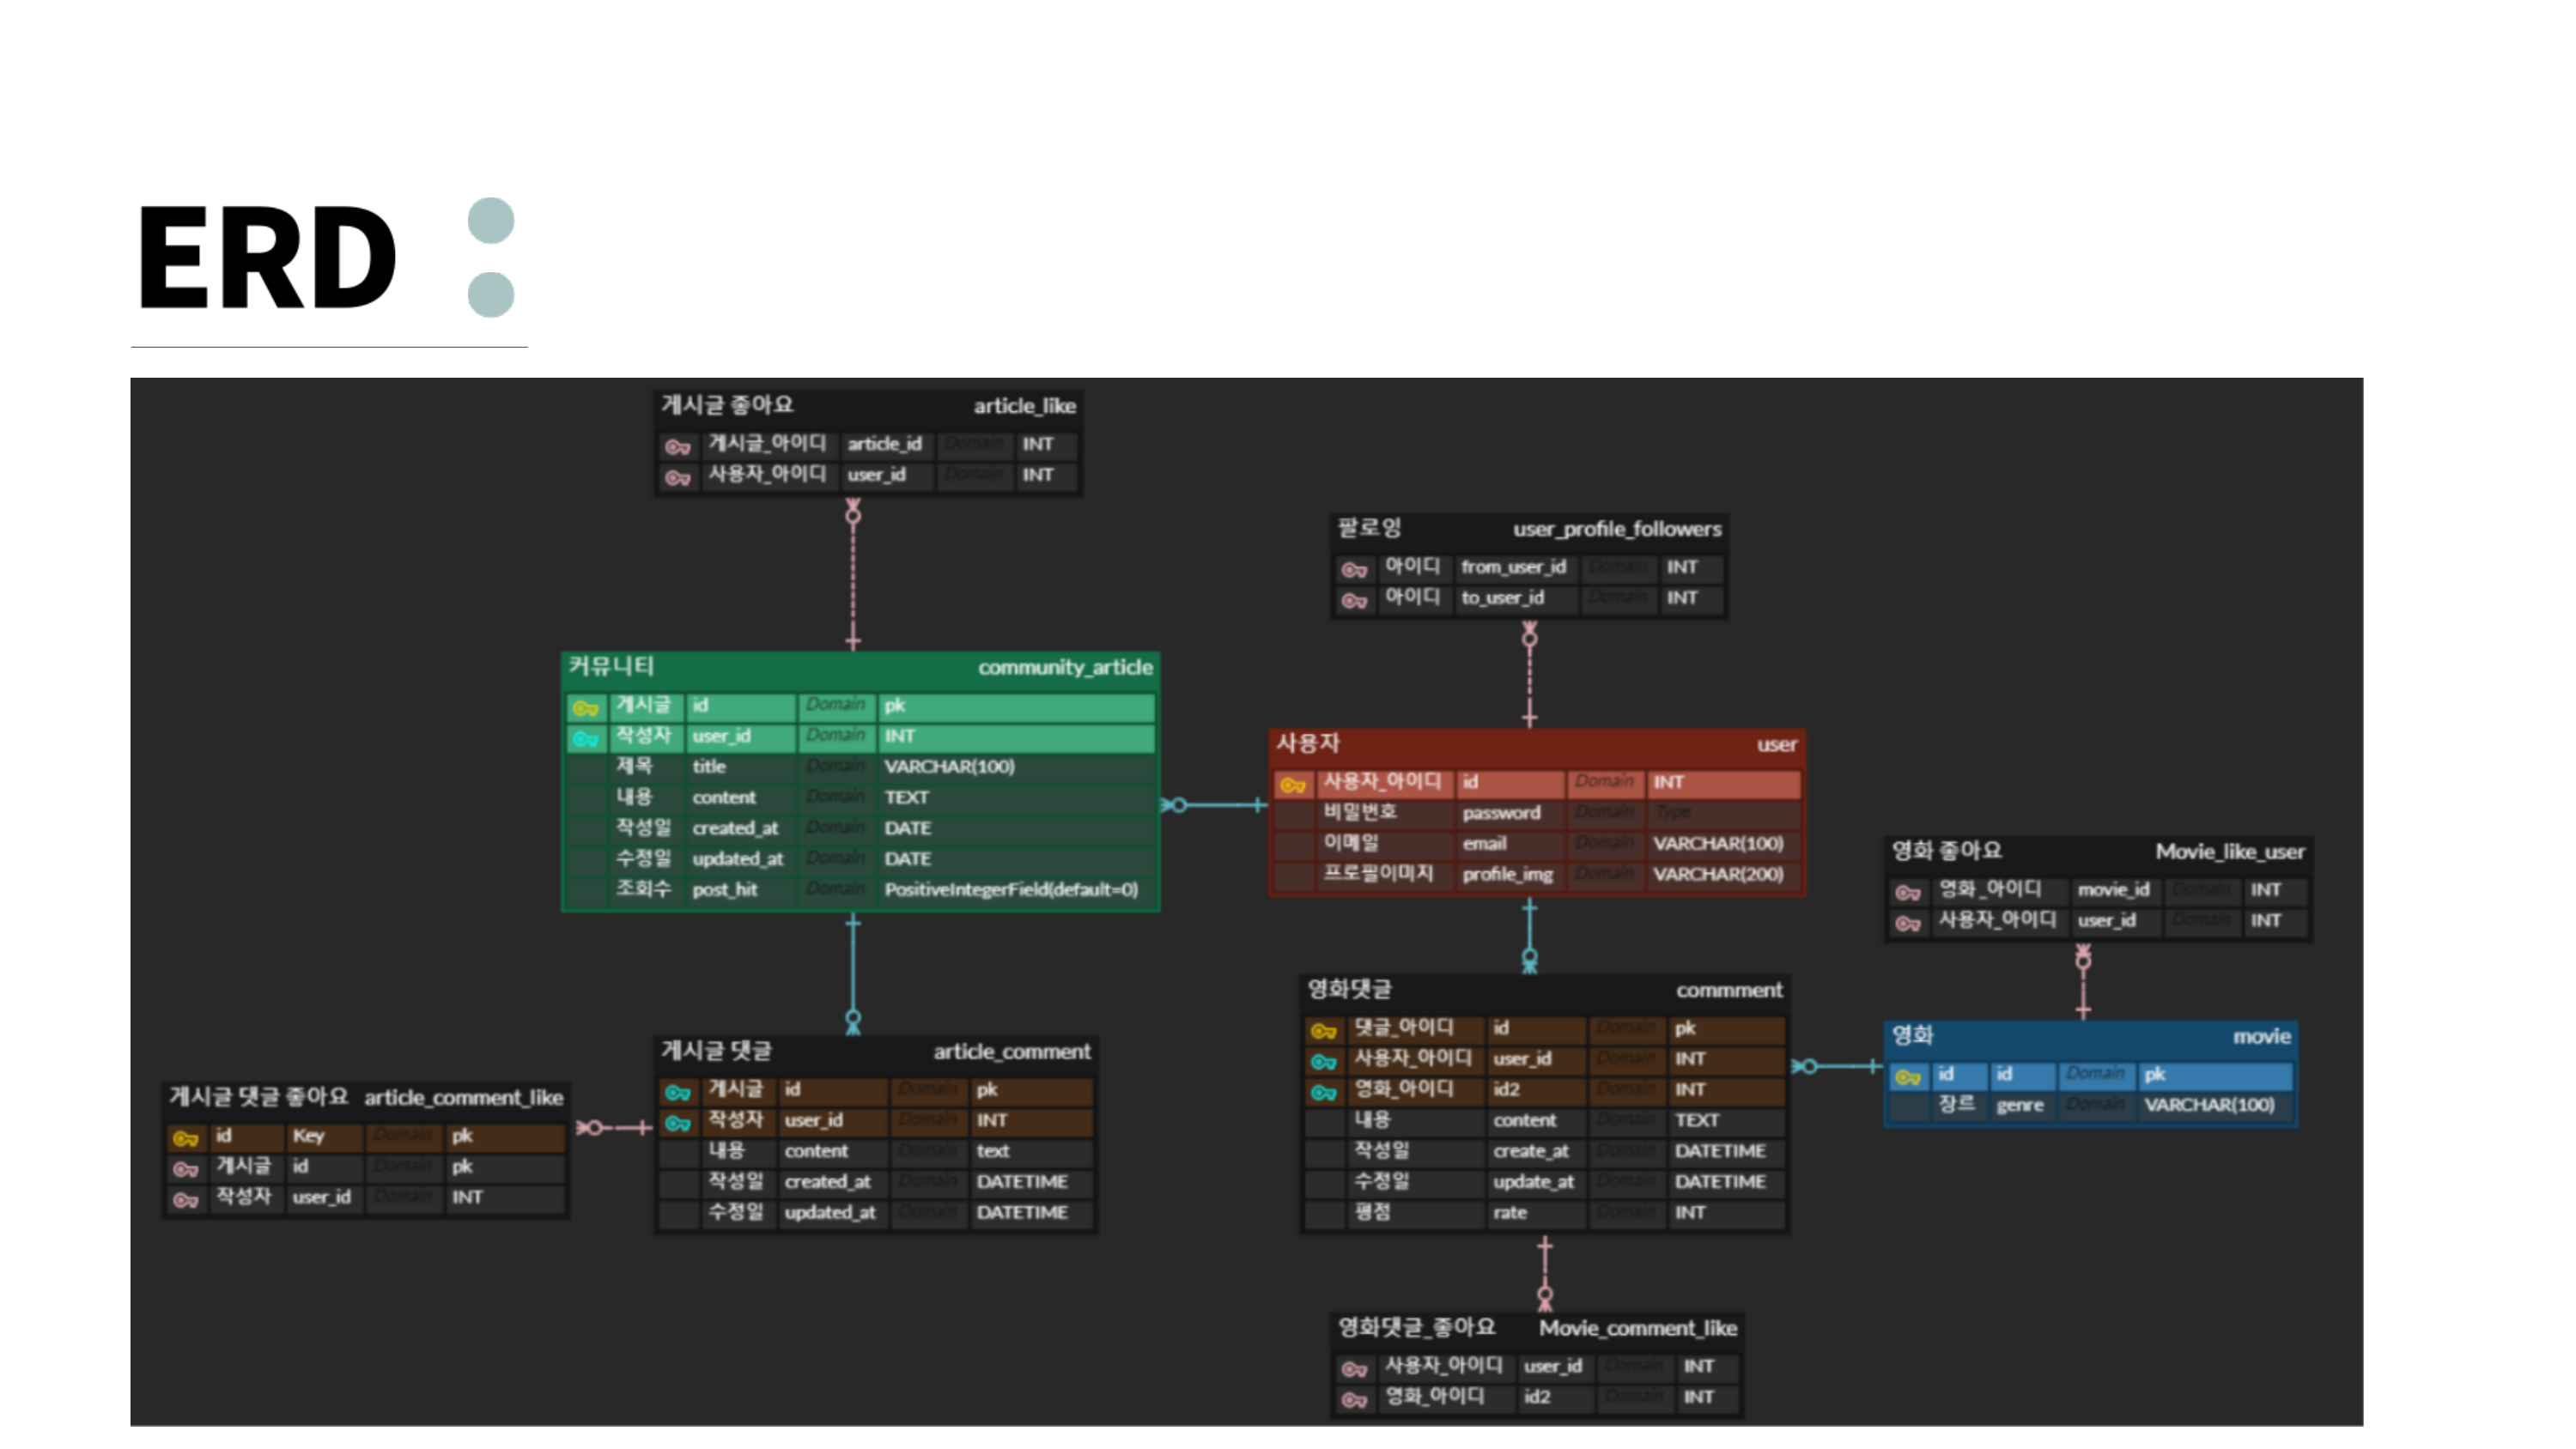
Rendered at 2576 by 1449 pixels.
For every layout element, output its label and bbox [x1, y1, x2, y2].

picture [110, 134, 461, 409]
text_box [468, 197, 515, 319]
text_box [130, 378, 2576, 1427]
